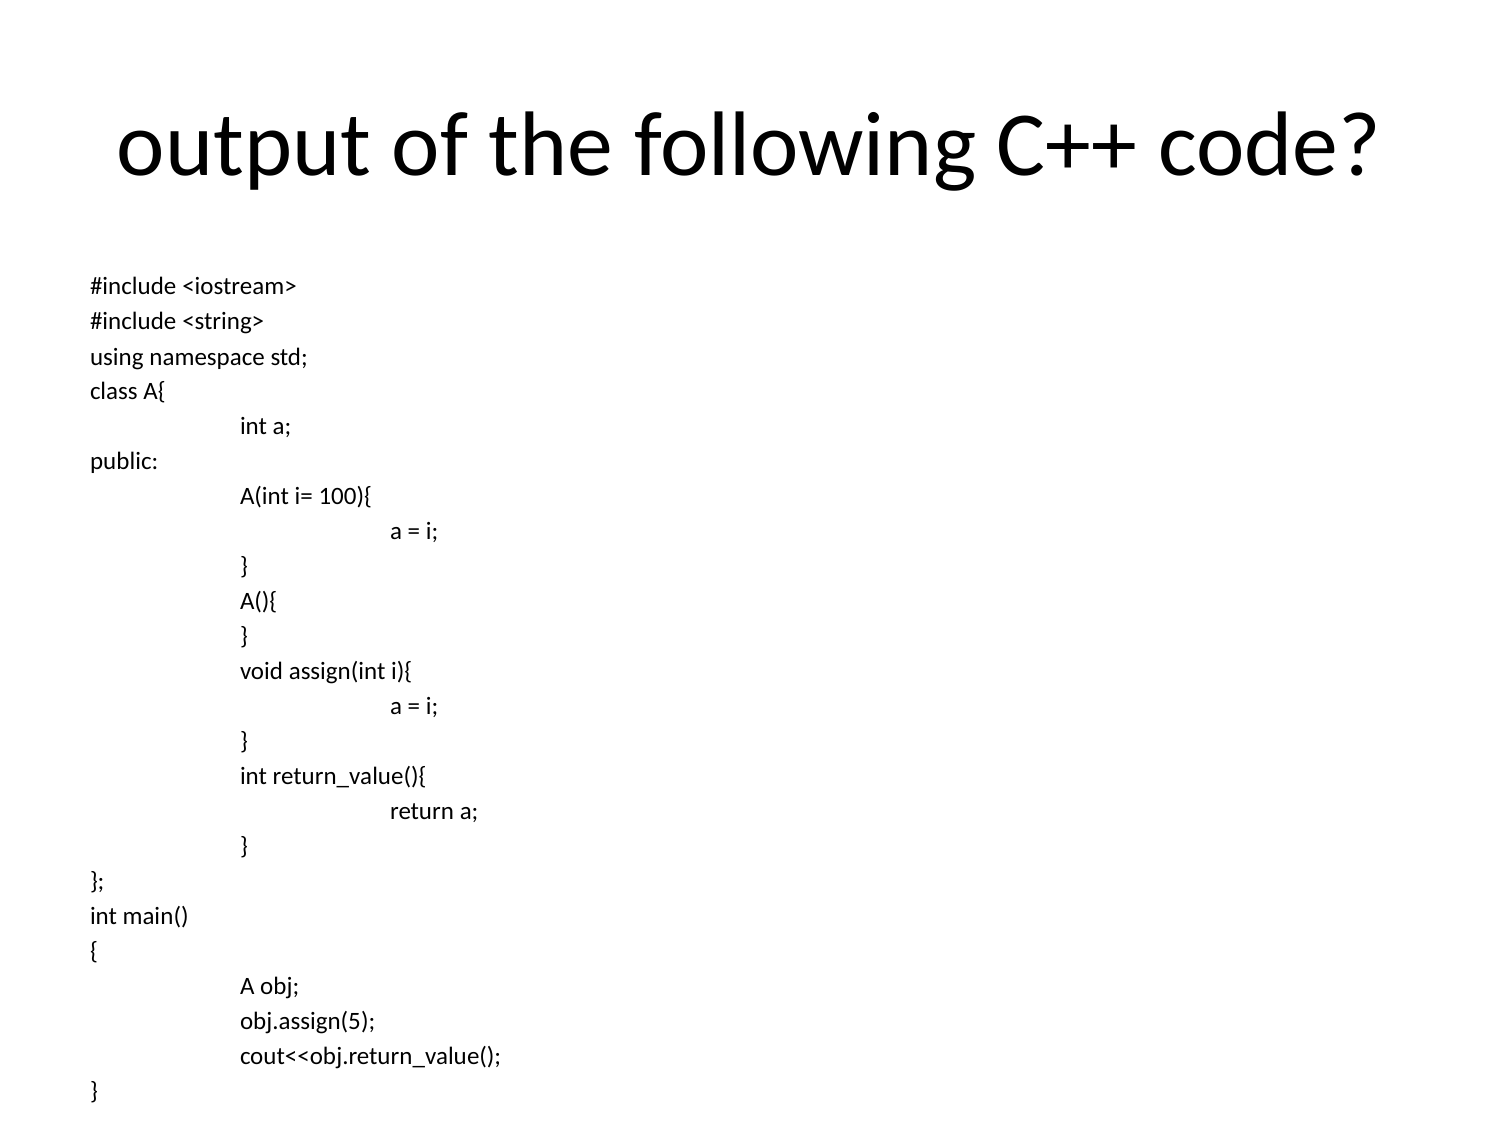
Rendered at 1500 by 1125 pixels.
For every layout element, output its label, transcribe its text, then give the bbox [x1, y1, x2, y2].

list #include <iostream> #include <string> using namespace std; class A{ int a; public: A(int i= 100){ a = i; } A(){ } void assign(int i){ a = i; } int return_value(){ return a; } }; int main() { A obj; obj.assign(5); cout<<obj.return_value(); } [75, 262, 1425, 1125]
title output of the following C++ code? [75, 45, 1425, 233]
